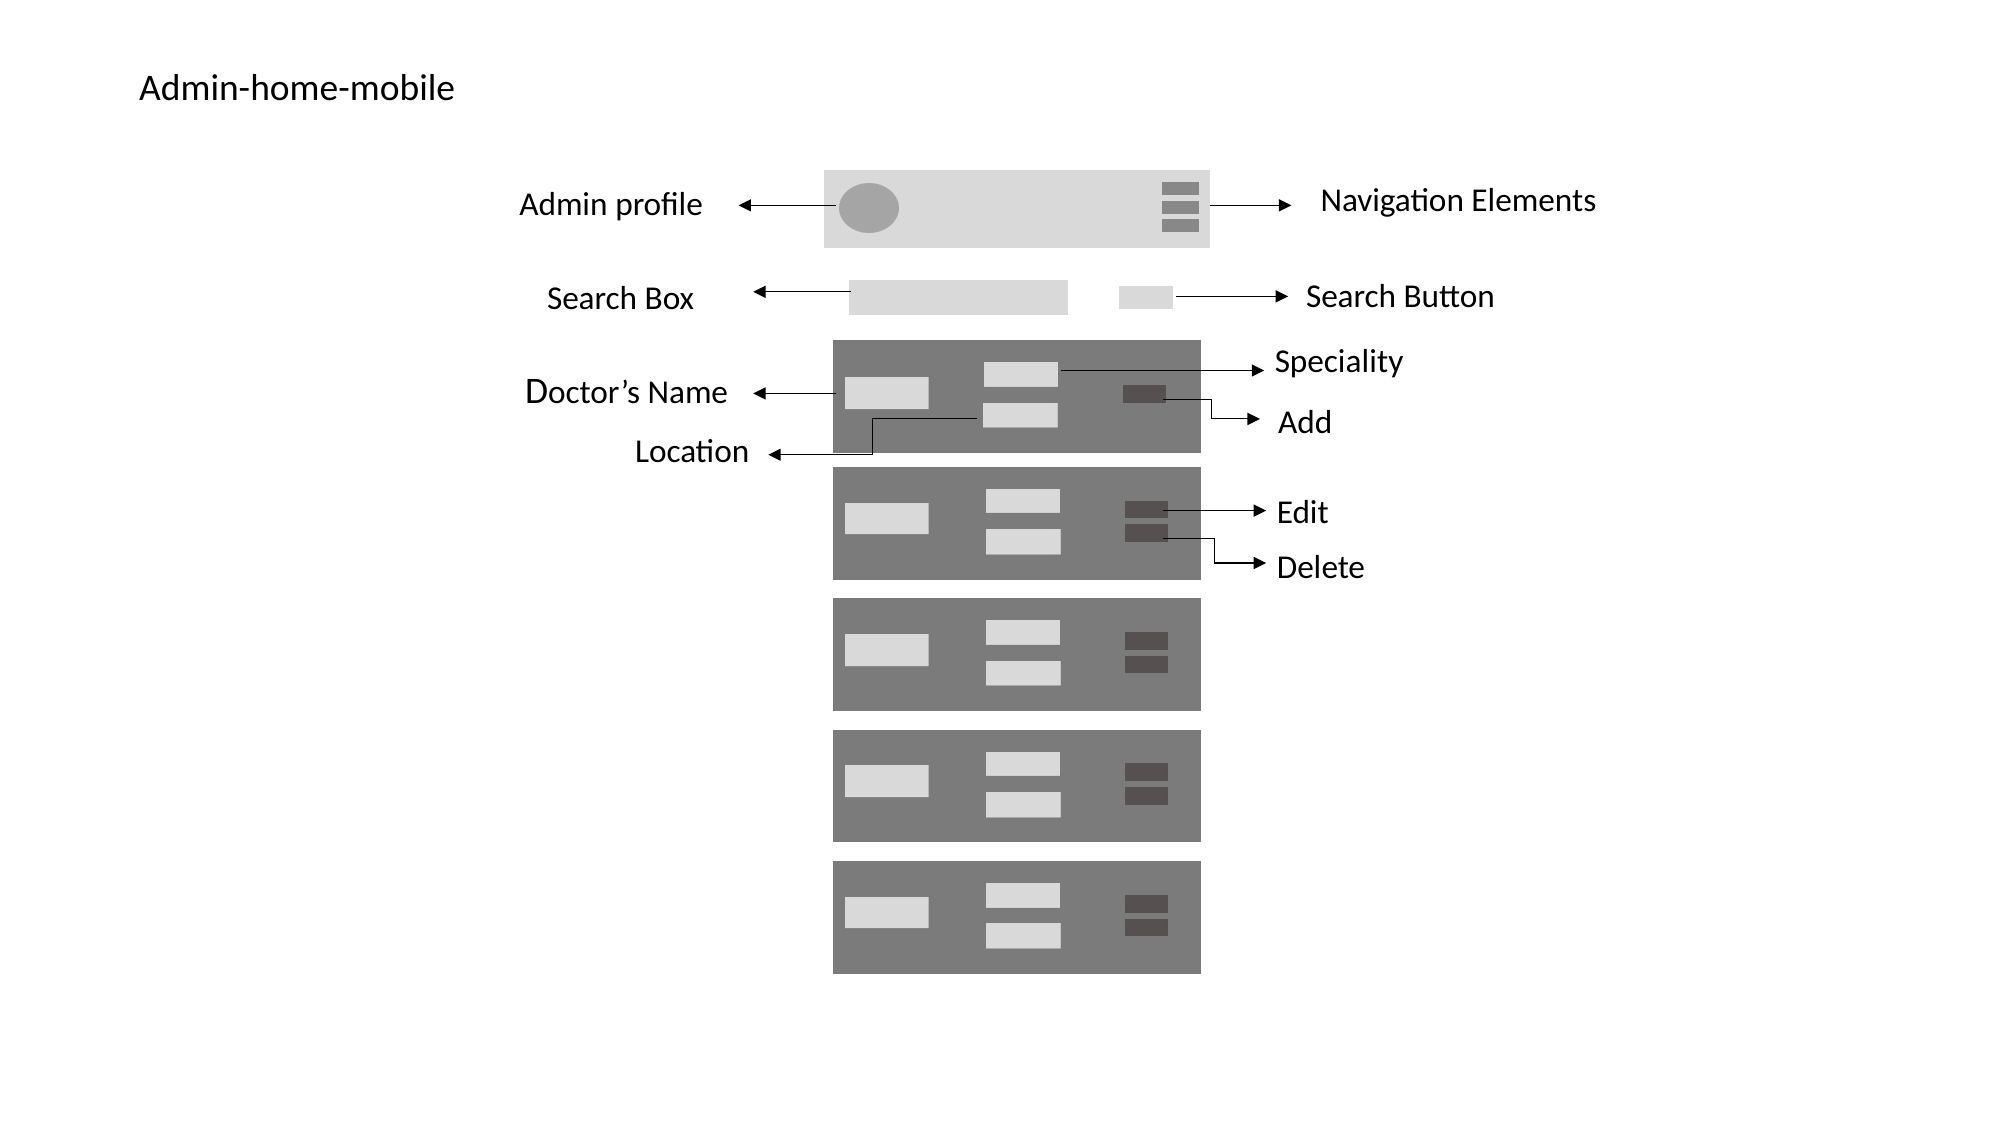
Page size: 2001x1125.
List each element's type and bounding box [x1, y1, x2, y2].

text_box [124, 55, 1653, 1004]
